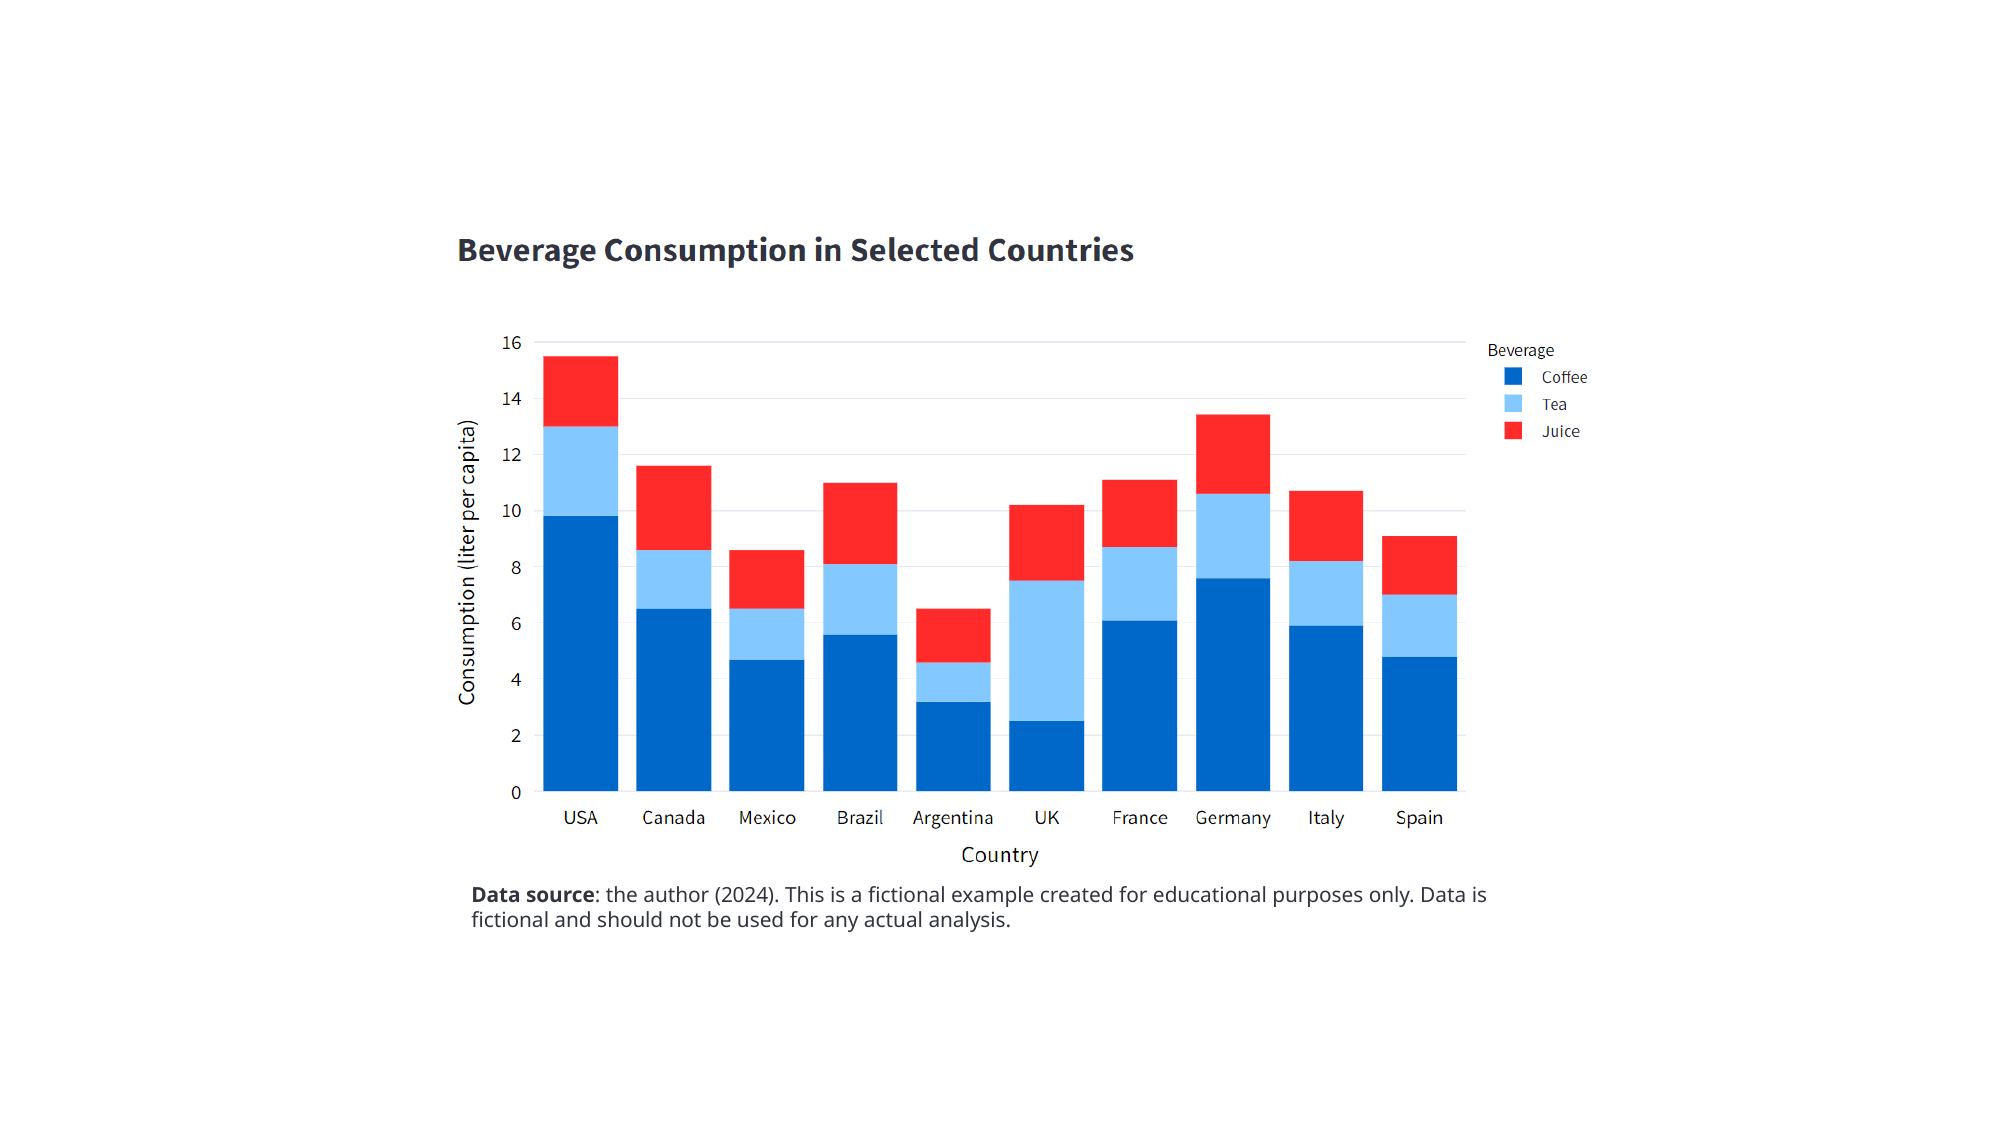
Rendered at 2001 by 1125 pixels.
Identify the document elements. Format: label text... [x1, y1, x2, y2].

text_box Data source: the author (2024). This is a fictional example created for educational purposes only. Data is fictional and should not be used for any actual analysis. [456, 874, 1544, 939]
picture [438, 217, 1612, 874]
text_box [0, 217, 2000, 958]
